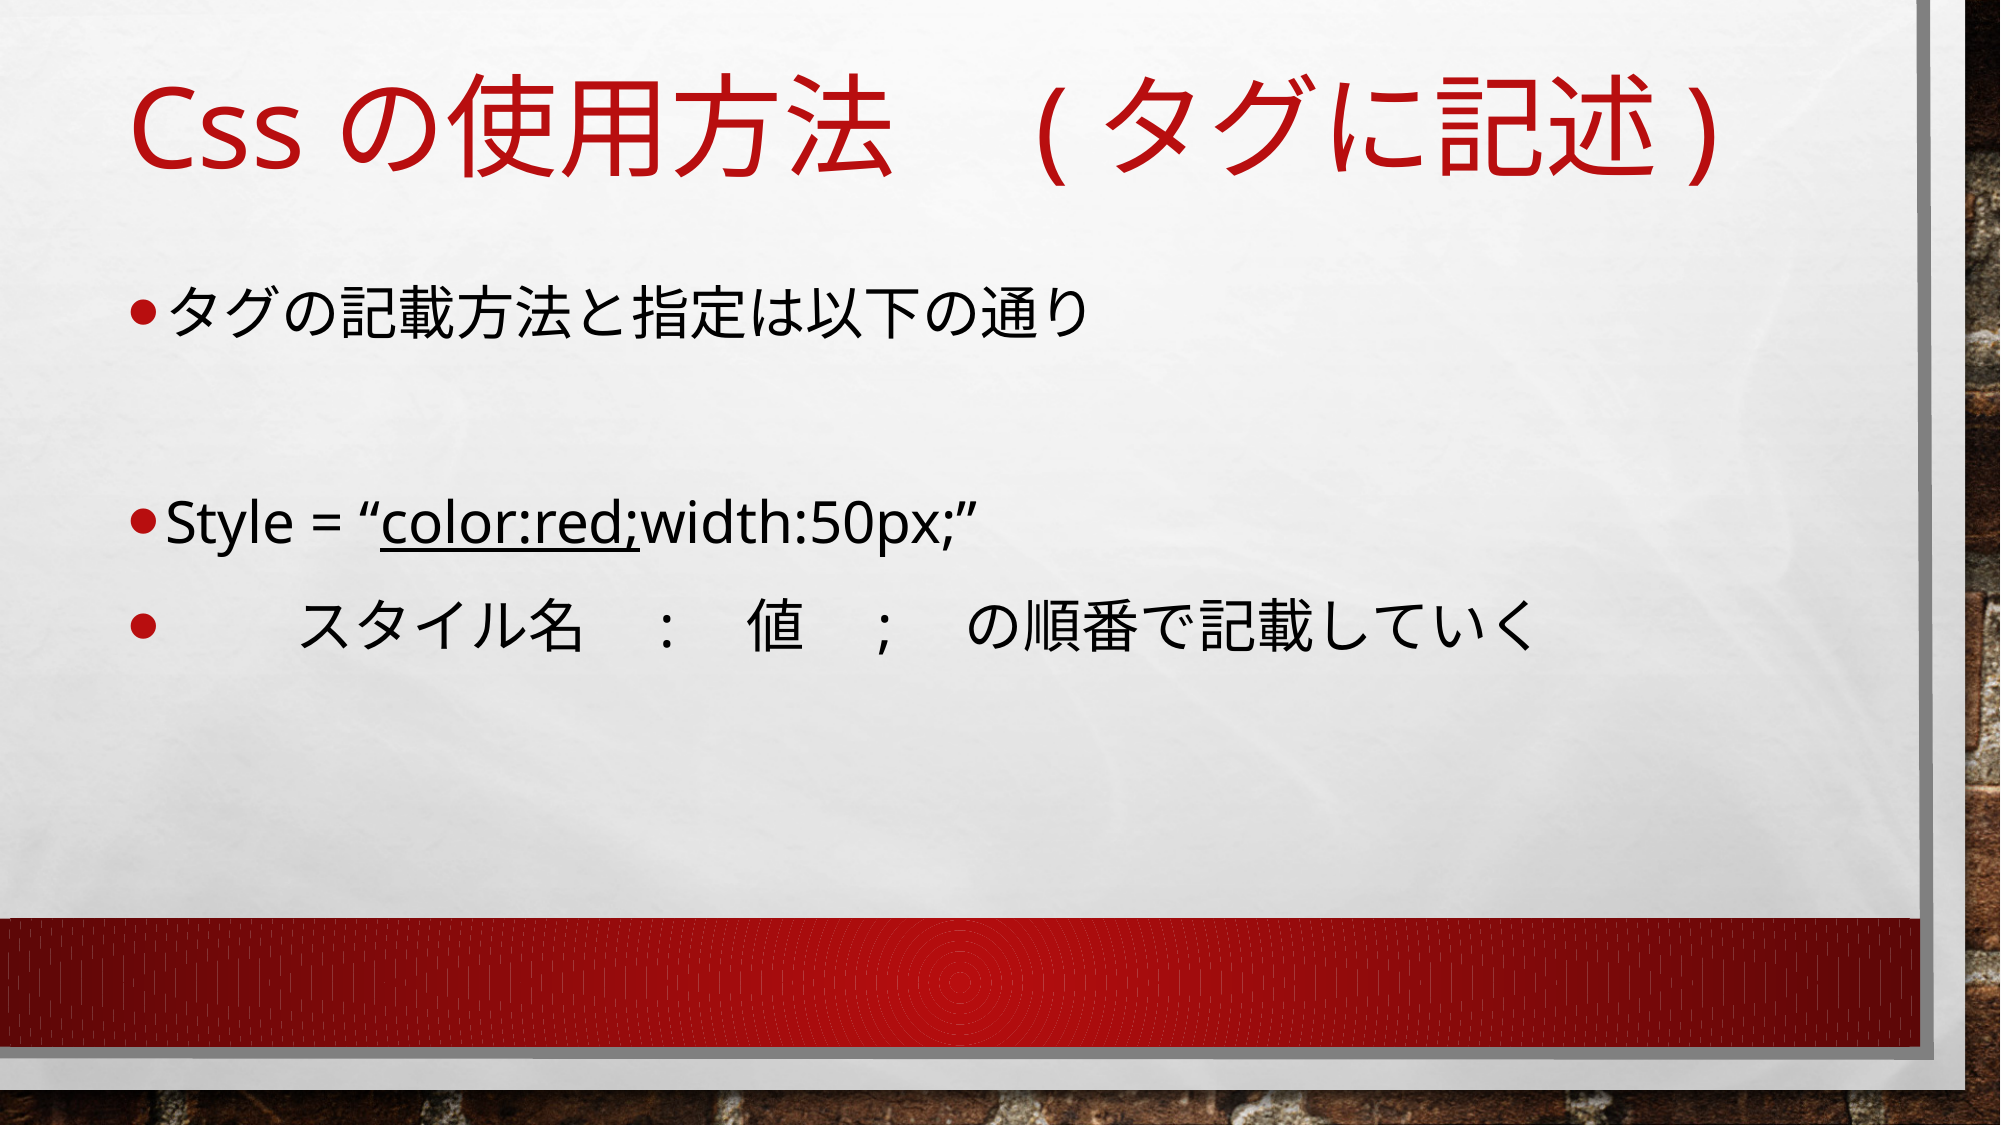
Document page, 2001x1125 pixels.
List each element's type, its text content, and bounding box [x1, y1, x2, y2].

list タグの記載方法と指定は以下の通り Style = “color:red;width:50px;” スタイル名 : 値 ; の順番で記載していく [112, 254, 1818, 894]
title Cssの使用方法 (タグに記述) [112, 37, 1818, 227]
picture [0, 0, 2000, 1125]
